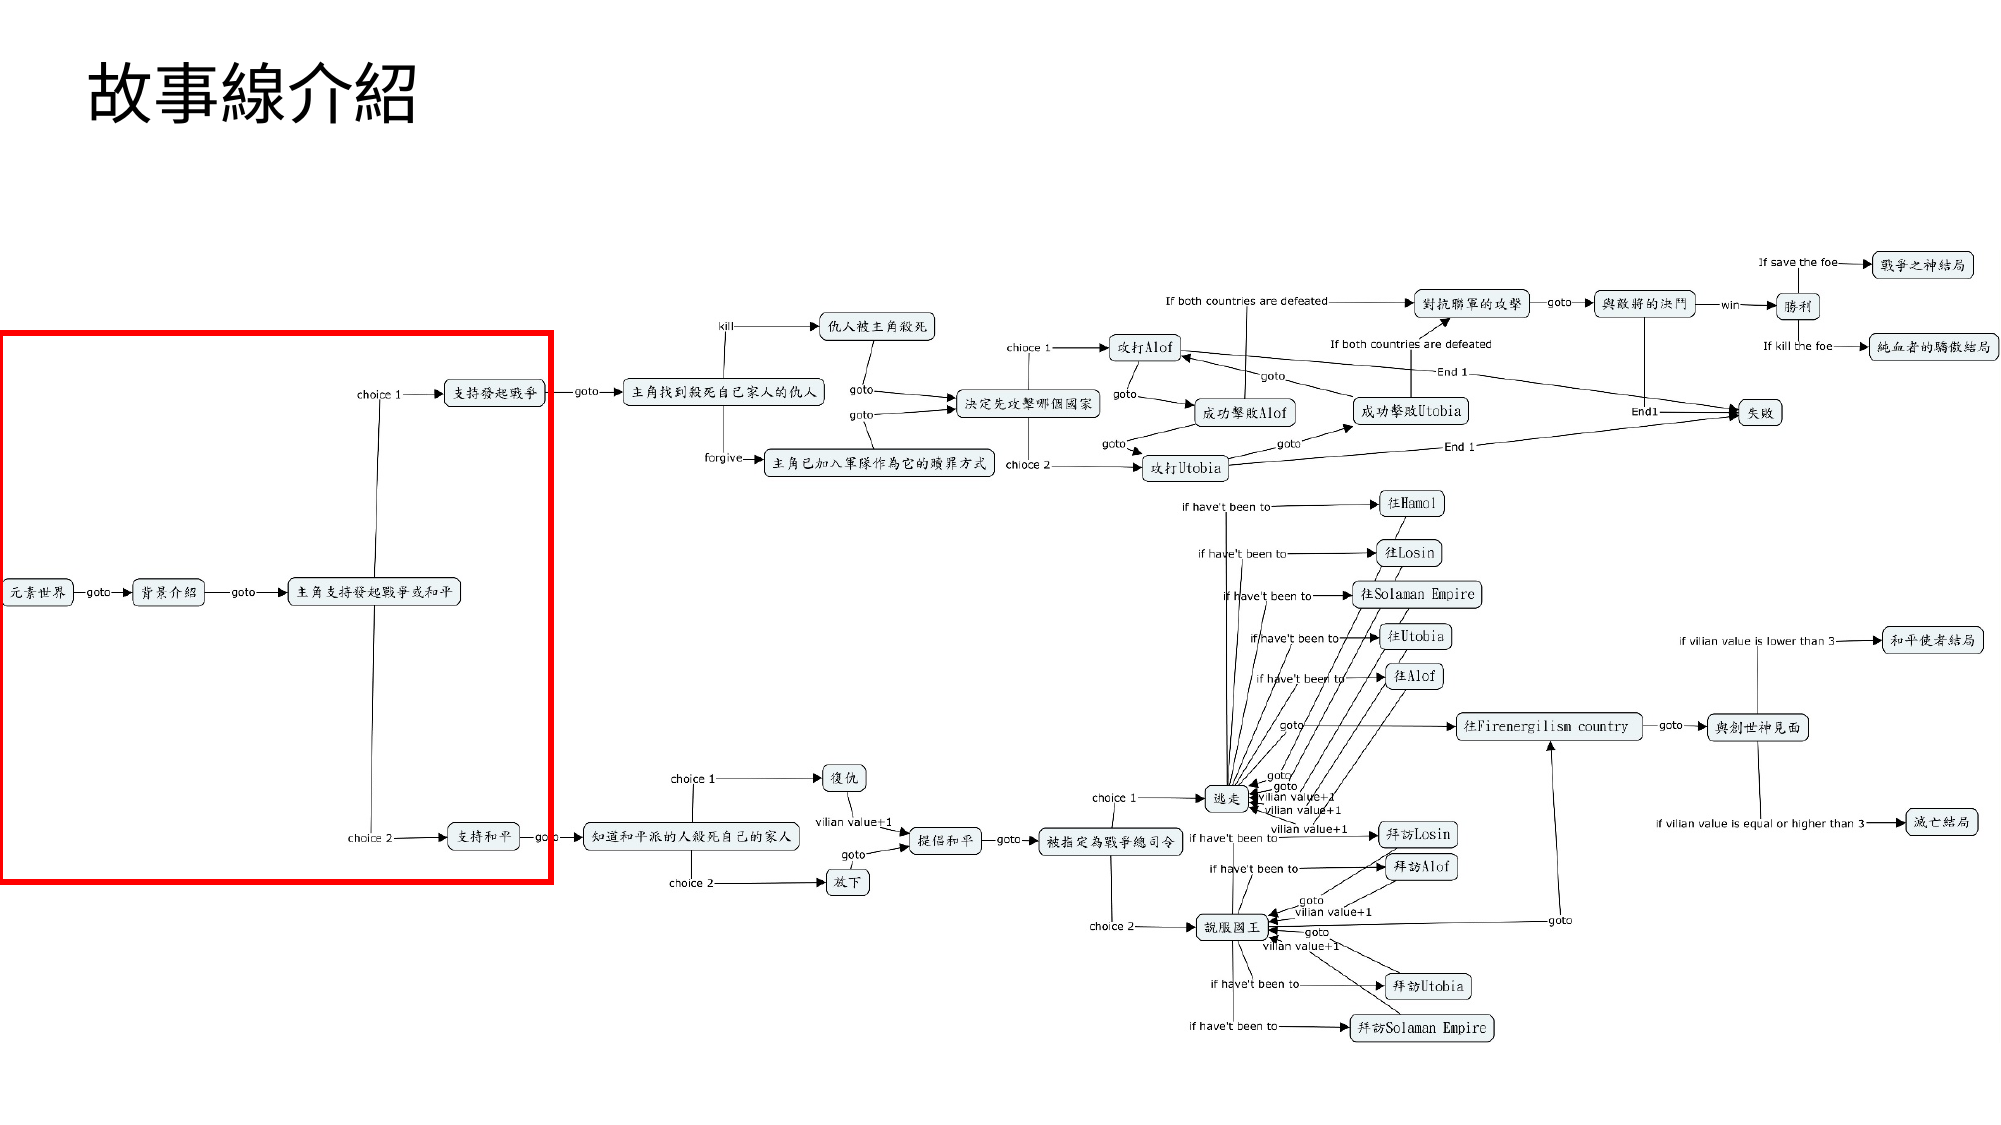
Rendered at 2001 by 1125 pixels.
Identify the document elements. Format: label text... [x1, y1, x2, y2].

picture [0, 250, 2000, 1043]
title 故事線介紹 [71, 0, 1797, 206]
